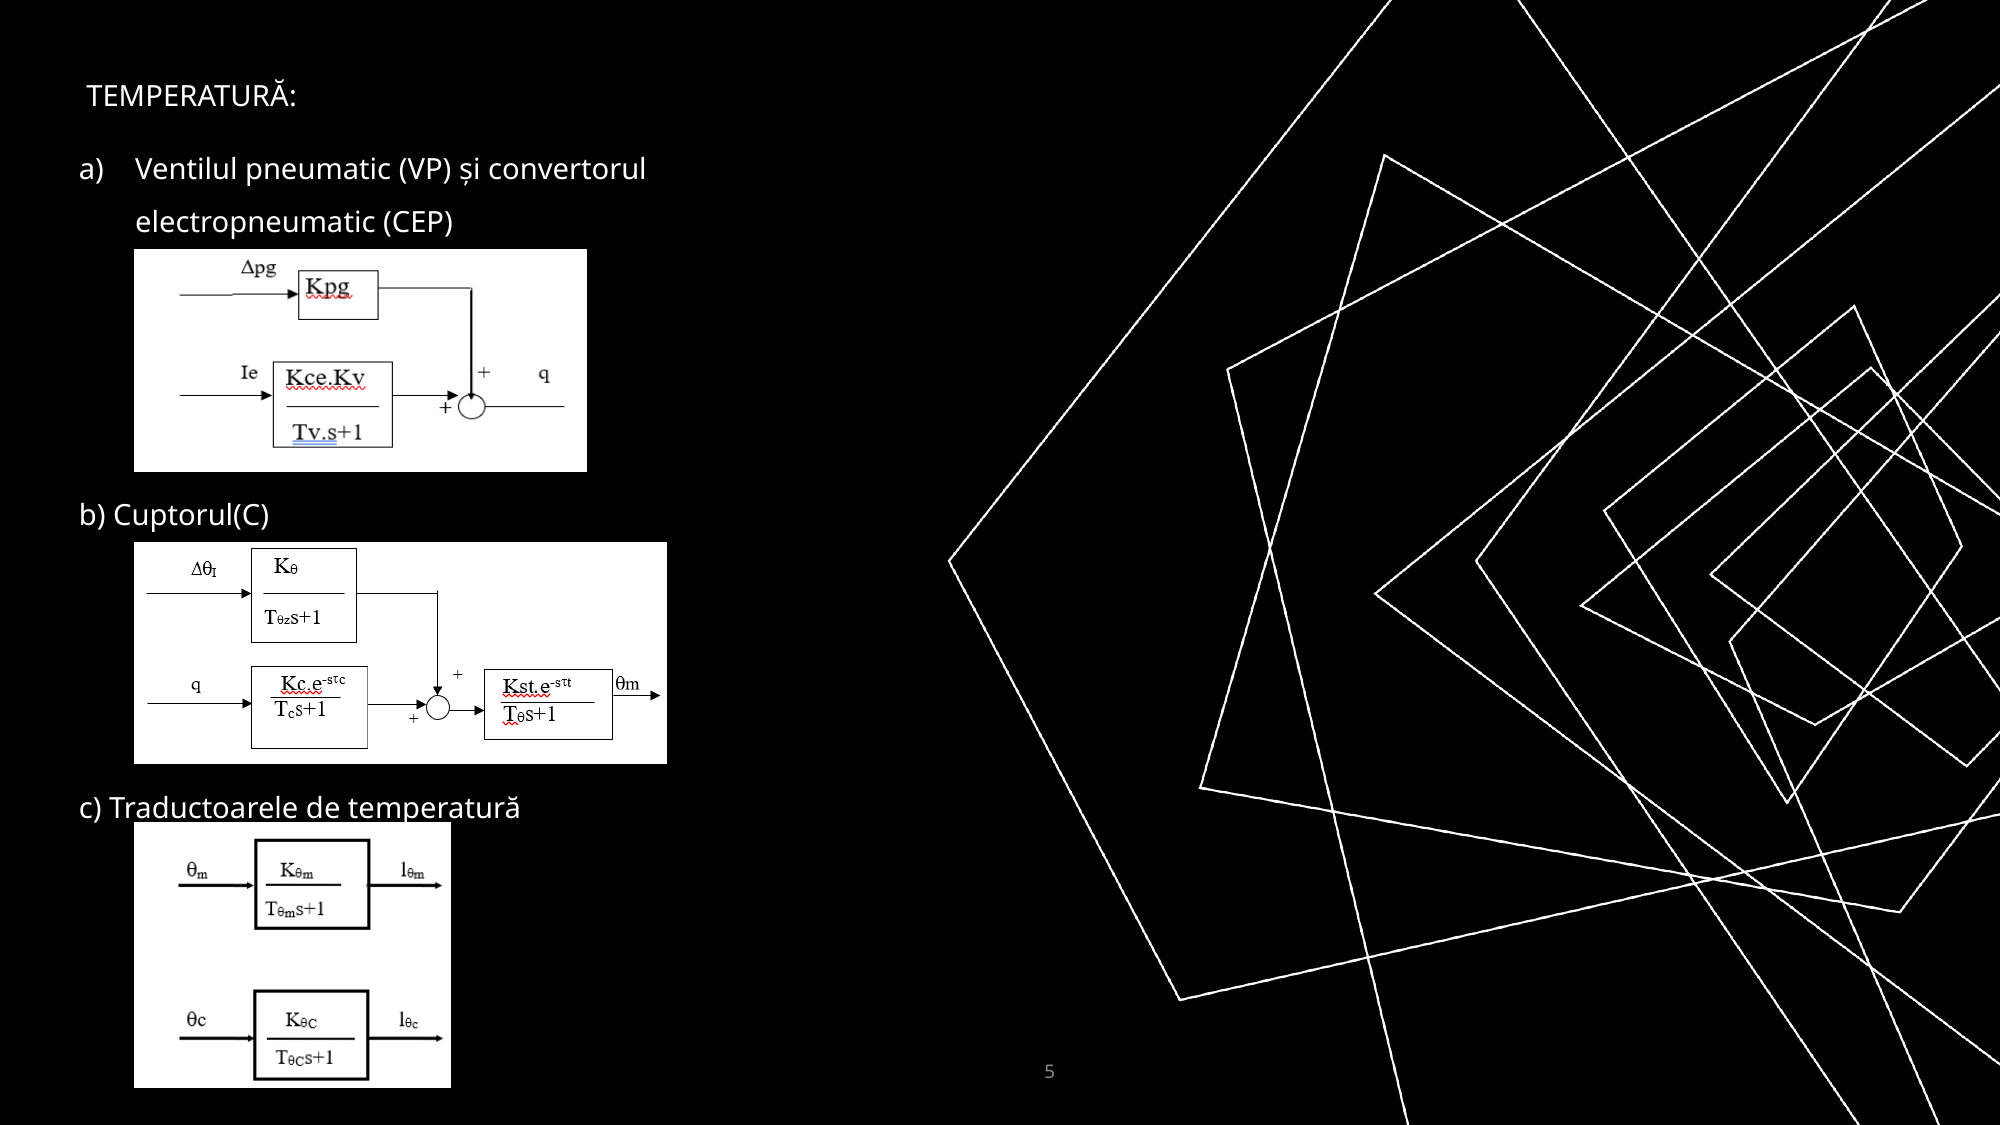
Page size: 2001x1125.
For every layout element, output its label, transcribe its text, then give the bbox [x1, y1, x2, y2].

picture [134, 542, 667, 765]
picture [900, 0, 2000, 1125]
slide_number 5 [908, 1042, 1071, 1103]
list TEMPERATURĂ: Ventilul pneumatic (VP) şi convertorul electropneumatic (CEP) b) Cuptorul(C) c) Traductoarele de temperatură [64, 52, 835, 1088]
picture [134, 822, 451, 1088]
picture [134, 249, 587, 472]
